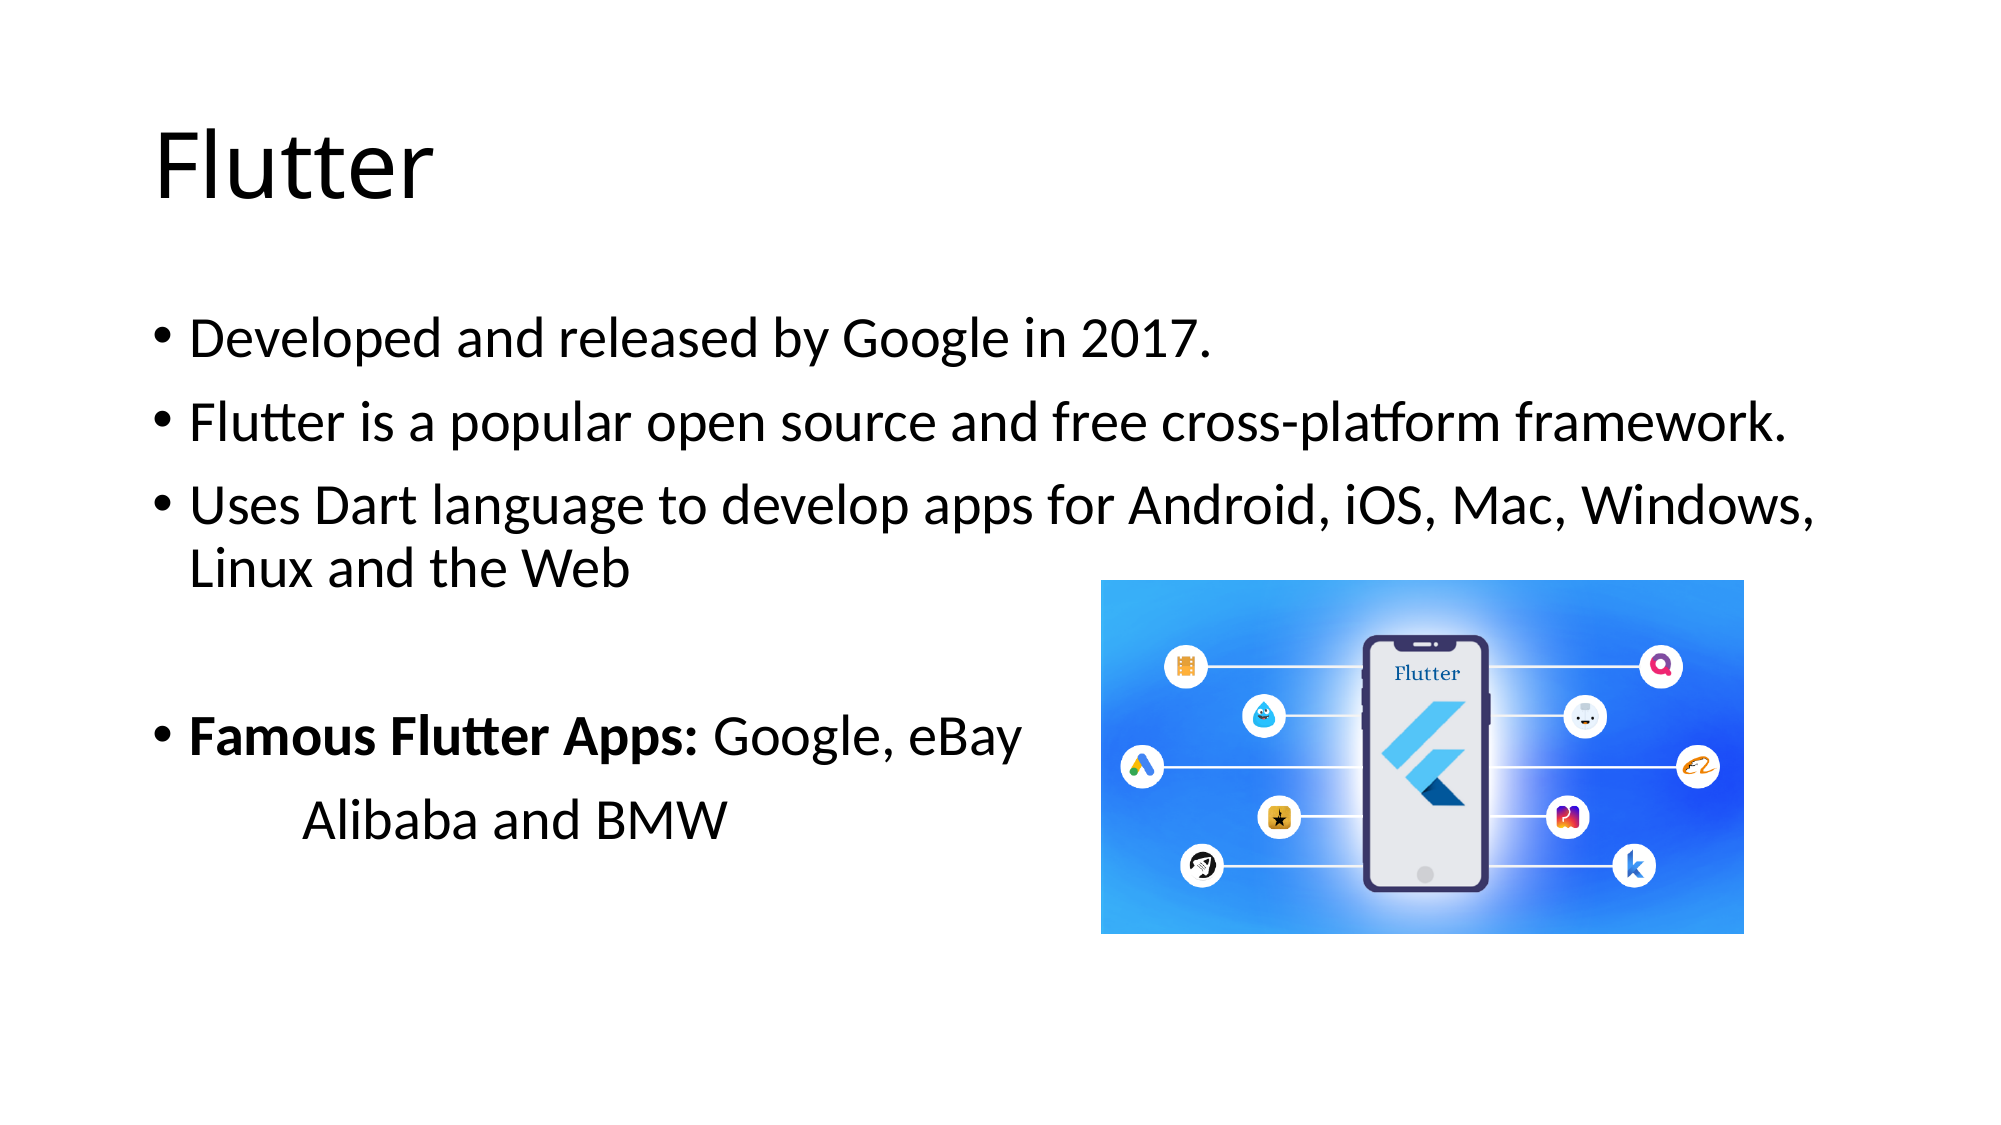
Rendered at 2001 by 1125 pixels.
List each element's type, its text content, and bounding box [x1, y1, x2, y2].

picture [1100, 580, 1744, 934]
title Flutter [137, 59, 1863, 278]
list Developed and released by Google in 2017. Flutter is a popular open source and free cross-platform framework. Uses Dart language to develop apps for Android, iOS, Mac, Windows, Linux and the Web Famous Flutter Apps: Google, eBay Alibaba and BMW [137, 299, 1863, 1014]
